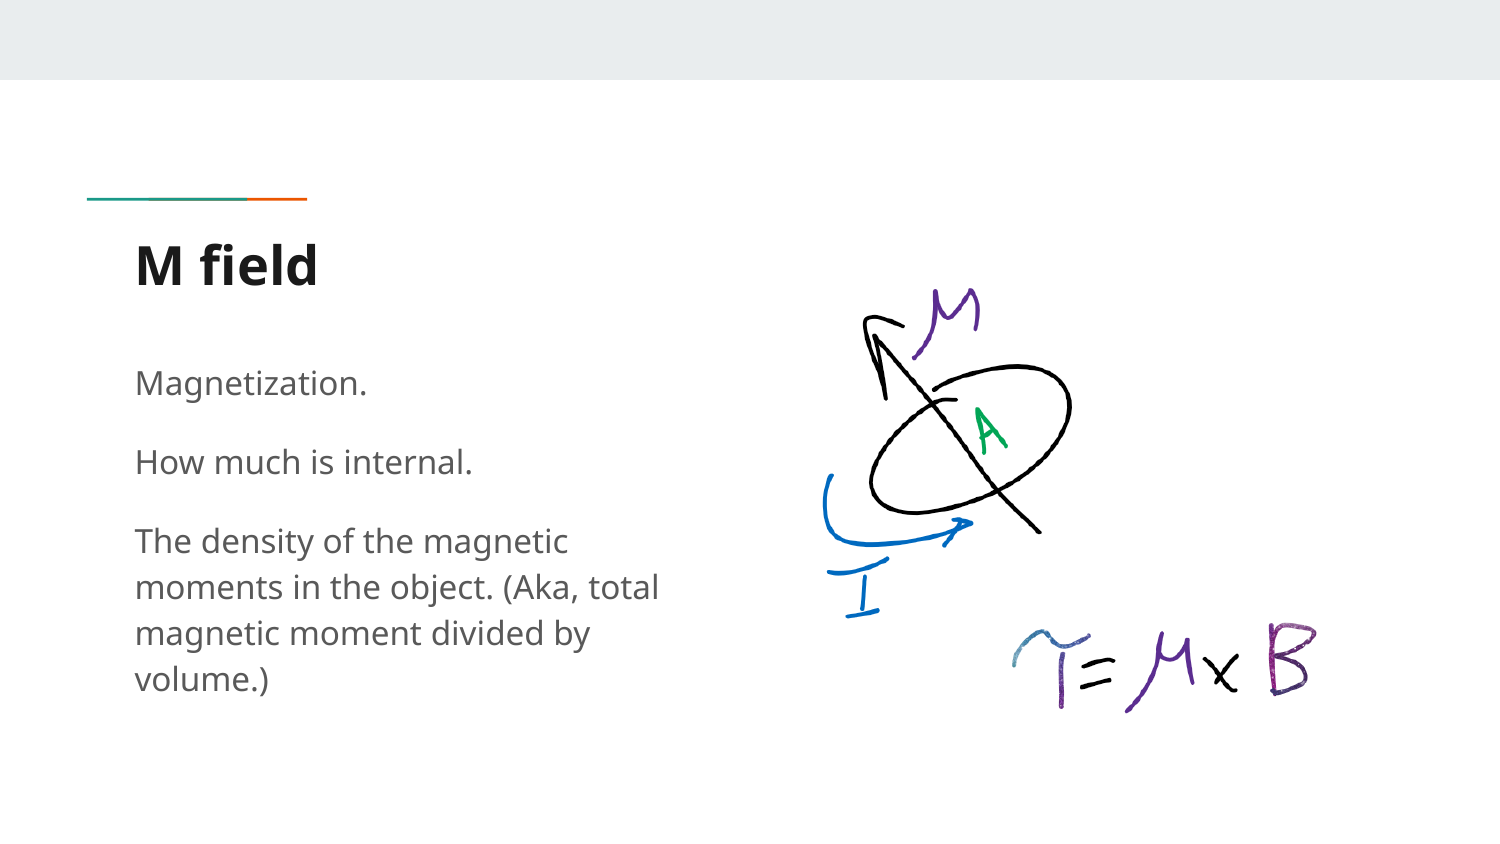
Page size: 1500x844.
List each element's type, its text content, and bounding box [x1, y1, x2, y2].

title M field [119, 216, 1381, 305]
picture [781, 243, 1349, 735]
list Magnetization. How much is internal. The density of the magnetic moments in the object. (Aka, total magnetic moment divided by volume.) [119, 341, 739, 712]
